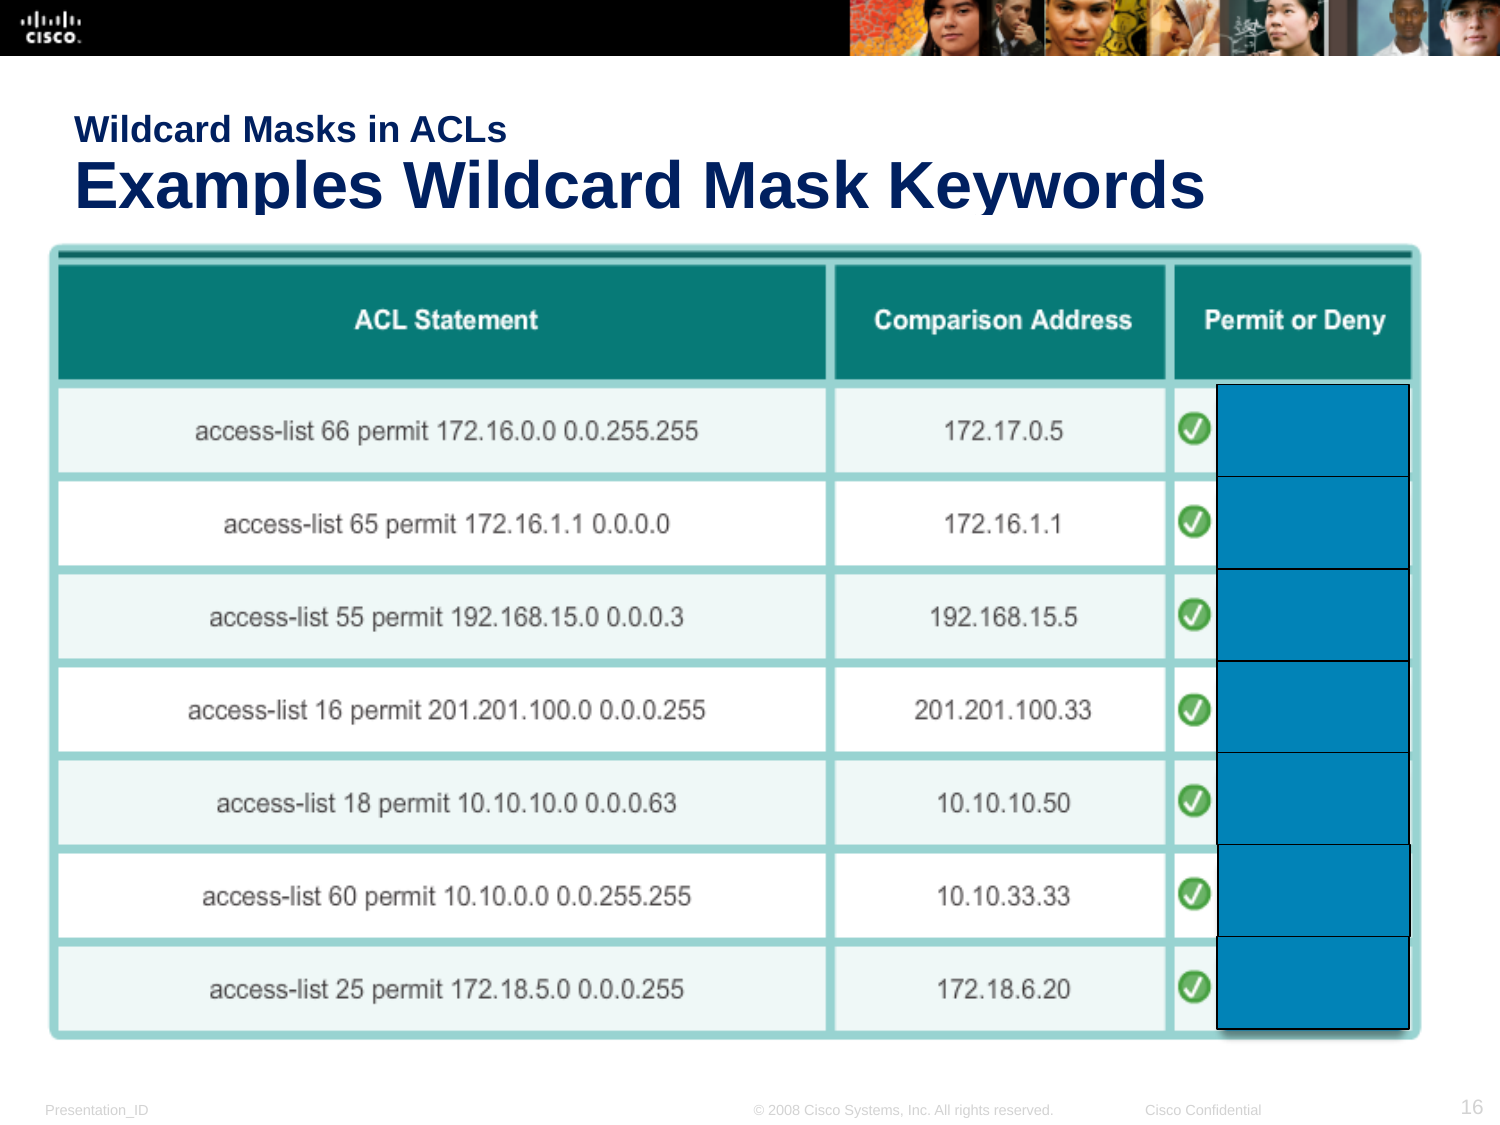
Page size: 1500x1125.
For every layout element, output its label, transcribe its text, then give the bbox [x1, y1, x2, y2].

picture [32, 215, 1430, 1049]
title Wildcard Masks in ACLs Examples Wildcard Mask Keywords [60, 91, 1398, 213]
picture [0, 0, 1500, 56]
